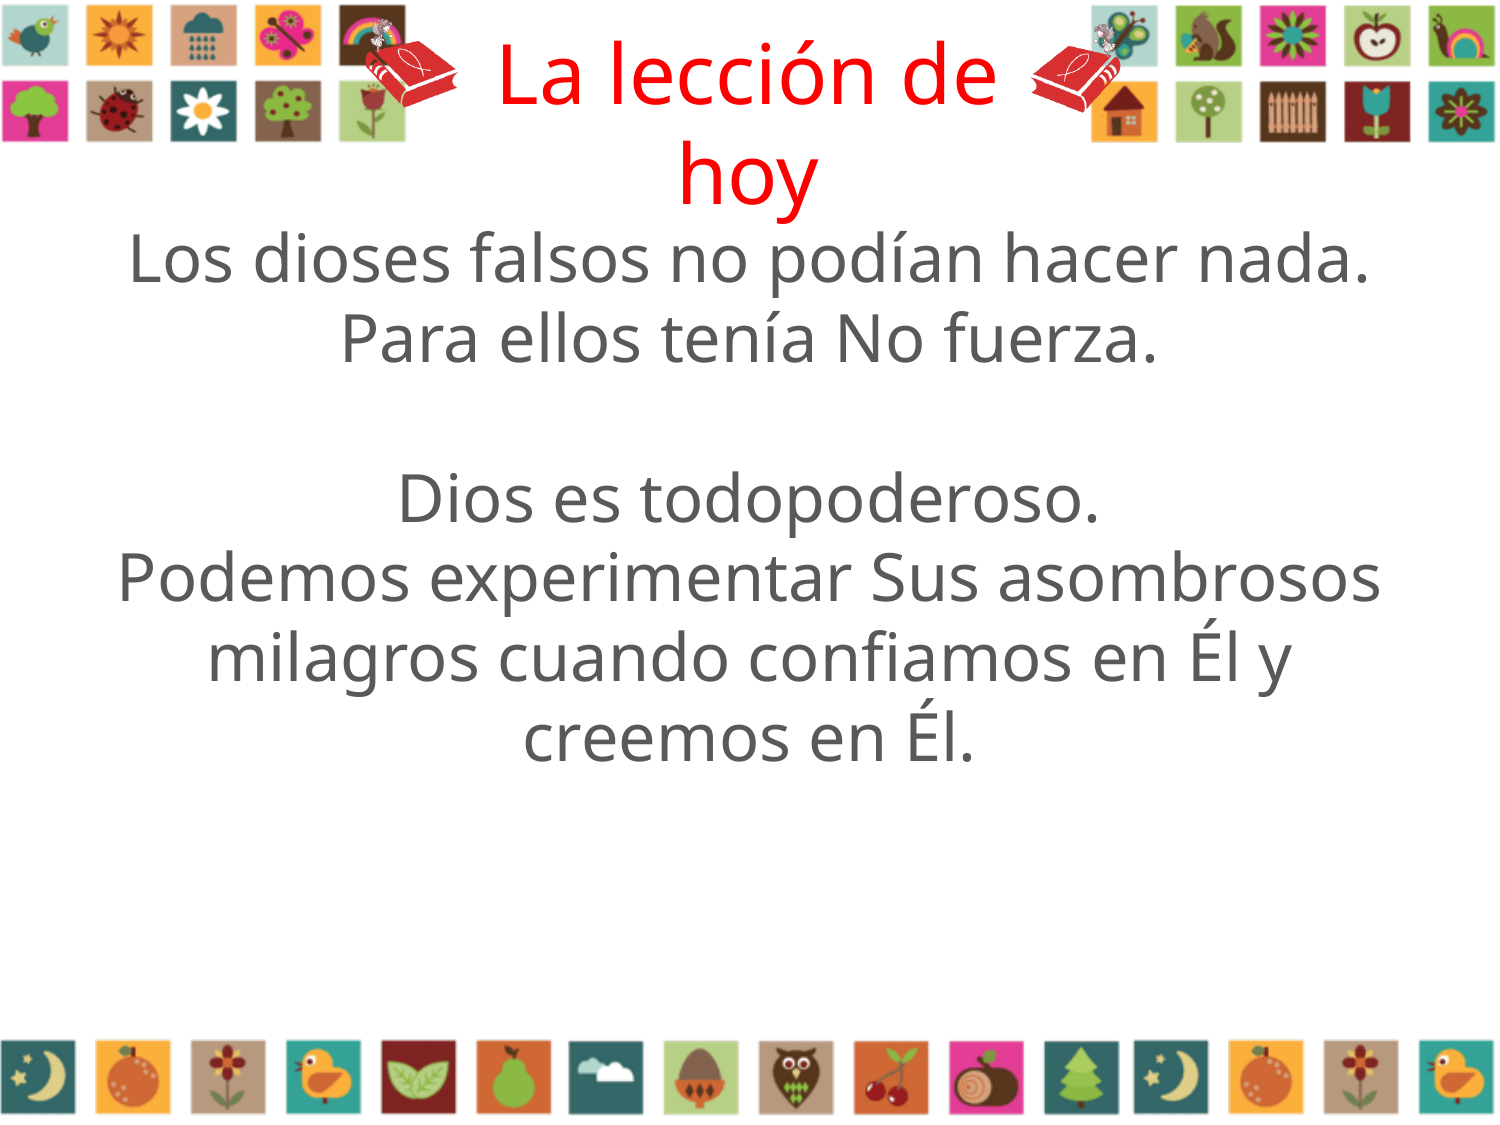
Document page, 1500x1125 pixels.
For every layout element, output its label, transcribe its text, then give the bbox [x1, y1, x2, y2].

picture [0, 3, 490, 150]
text_box La lección de hoy [414, 13, 1080, 208]
picture [999, 3, 1500, 150]
text_box Los dioses falsos no podían hacer nada. Para ellos tenía No fuerza. Dios es todopoderoso. Podemos experimentar Sus asombrosos milagros cuando confiamos en Él y creemos en Él. [76, 208, 1424, 863]
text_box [0, 1028, 1500, 1118]
